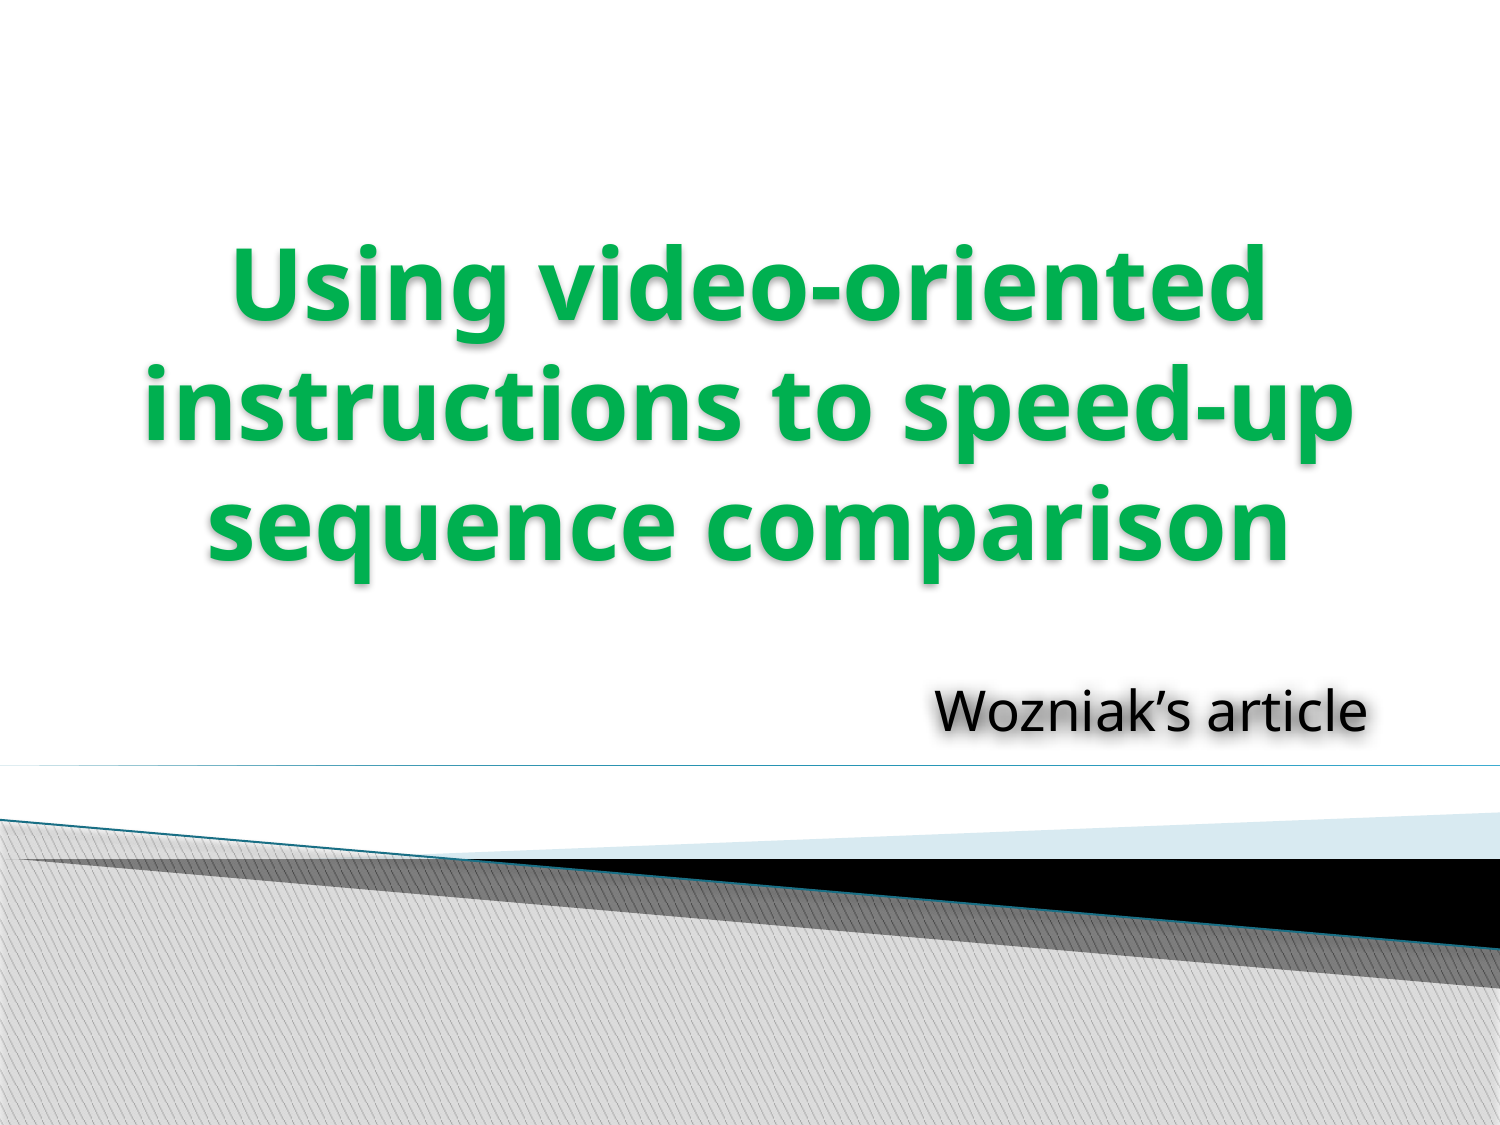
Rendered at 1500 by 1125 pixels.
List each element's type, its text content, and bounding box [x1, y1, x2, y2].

title Using video-oriented instructions to speed-up sequence comparison [112, 160, 1388, 581]
subtitle Wozniak’s article [112, 592, 1388, 790]
picture [5, 859, 1500, 989]
